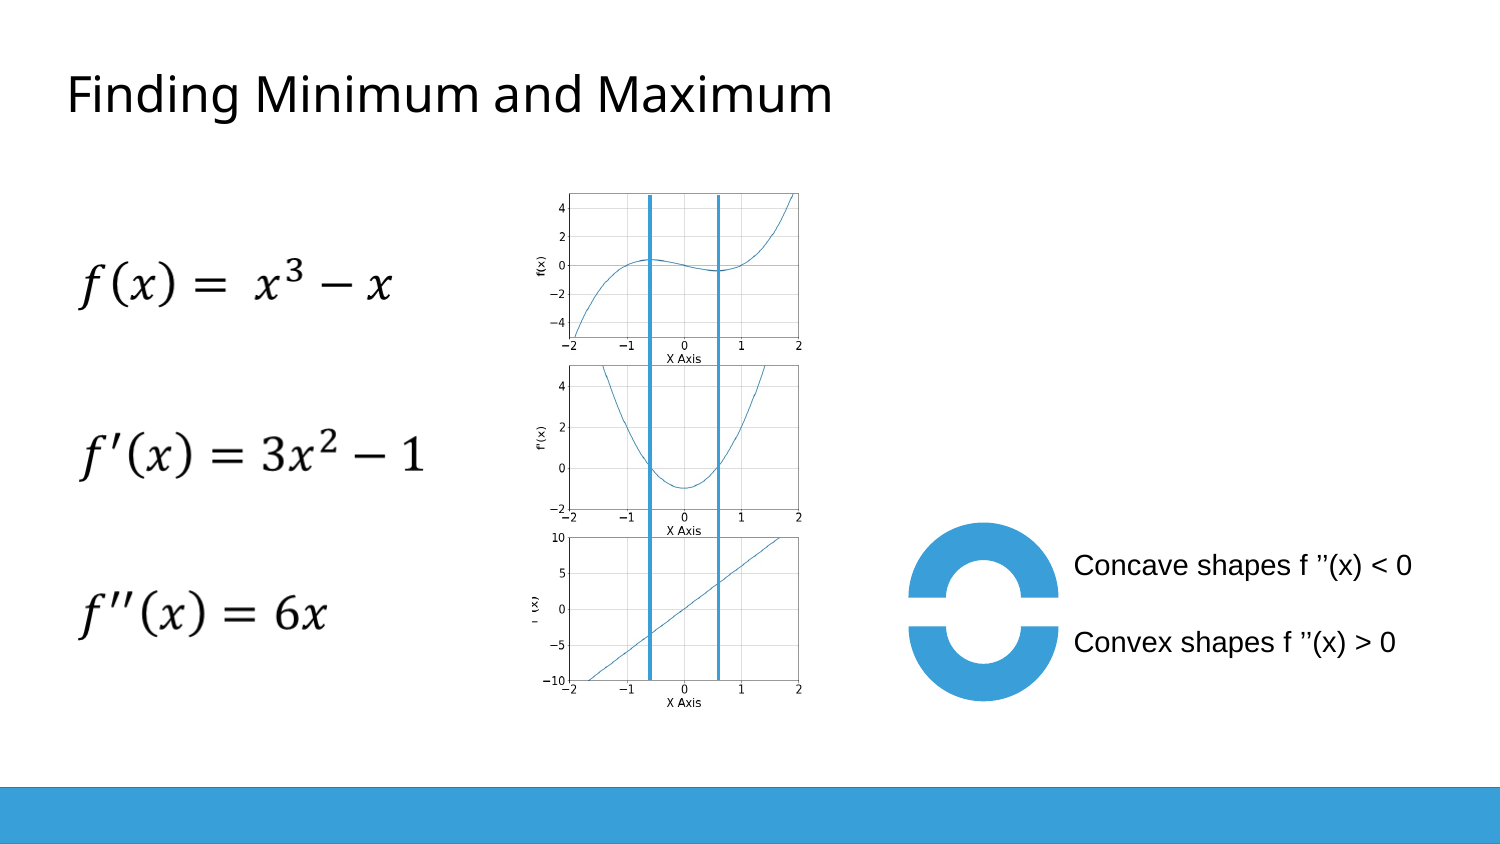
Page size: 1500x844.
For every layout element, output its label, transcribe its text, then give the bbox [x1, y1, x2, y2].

text_box [70, 250, 403, 311]
picture [532, 116, 829, 761]
text_box [70, 579, 337, 641]
text_box [70, 421, 436, 482]
title Finding Minimum and Maximum [51, 47, 1449, 142]
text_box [908, 522, 1430, 673]
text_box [908, 551, 1413, 702]
